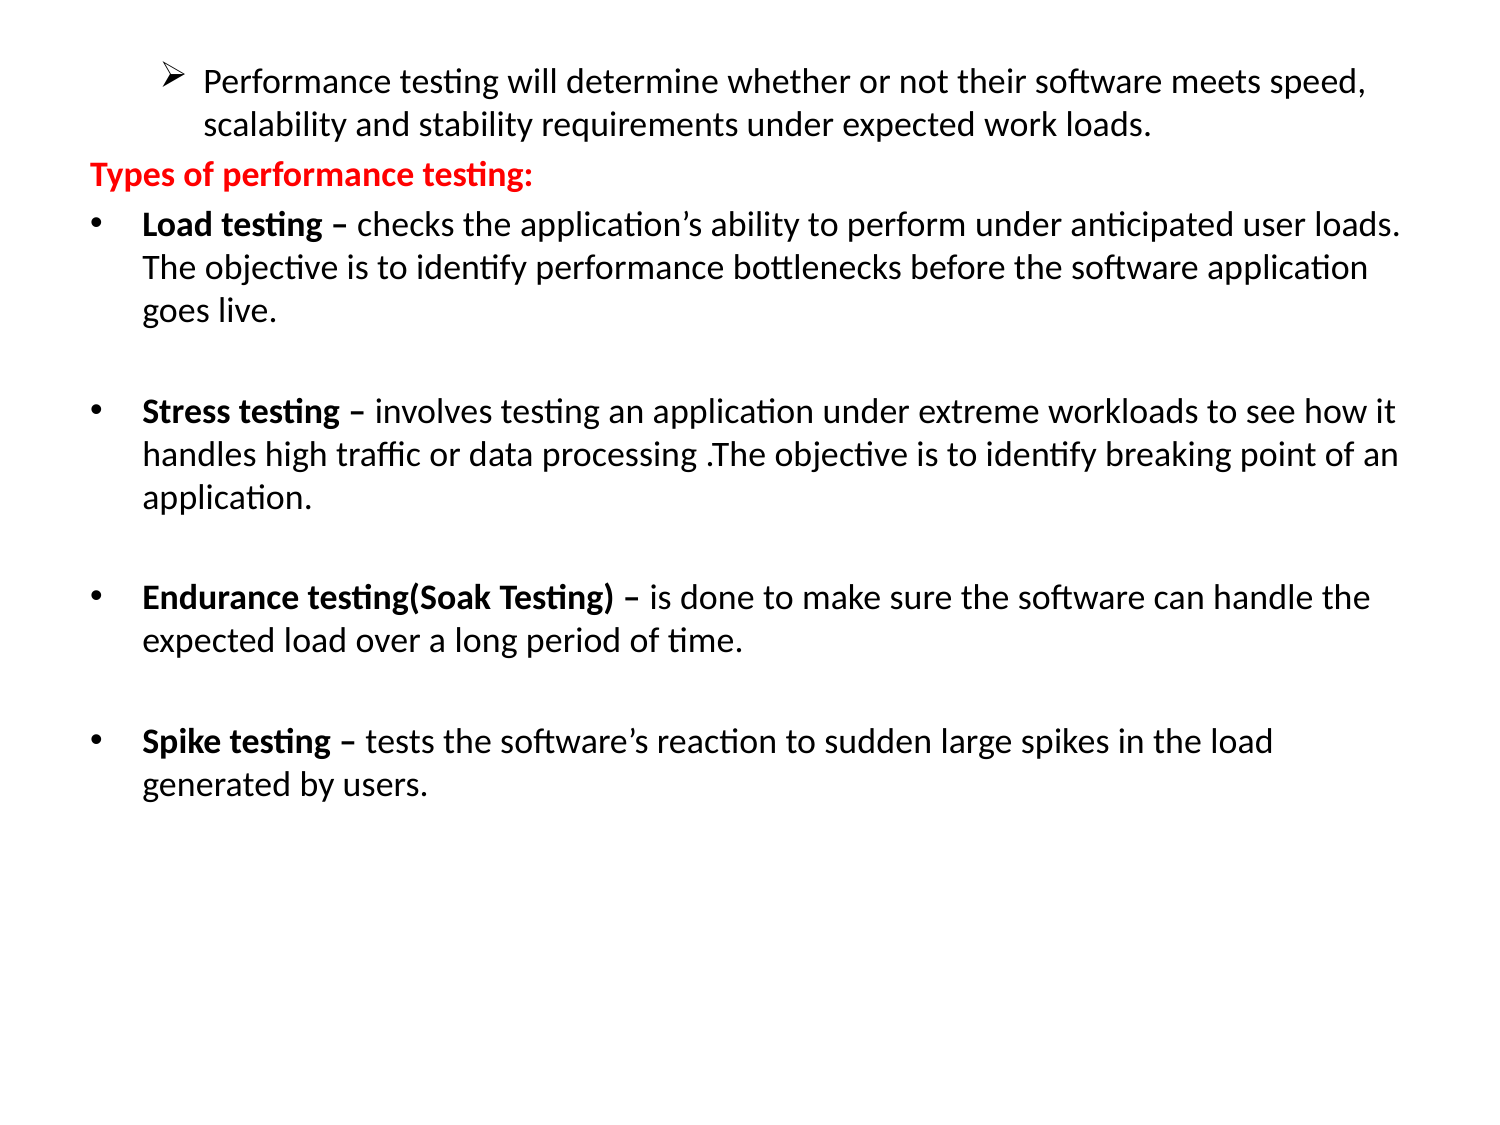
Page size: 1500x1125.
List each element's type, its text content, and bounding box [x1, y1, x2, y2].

list Performance testing will determine whether or not their software meets speed, scalability and stability requirements under expected work loads. Types of performance testing: Load testing – checks the application’s ability to perform under anticipated user loads. The objective is to identify performance bottlenecks before the software application goes live. Stress testing – involves testing an application under extreme workloads to see how it handles high traffic or data processing .The objective is to identify breaking point of an application. Endurance testing(Soak Testing) – is done to make sure the software can handle the expected load over a long period of time. Spike testing – tests the software’s reaction to sudden large spikes in the load generated by users. [75, 50, 1425, 1005]
